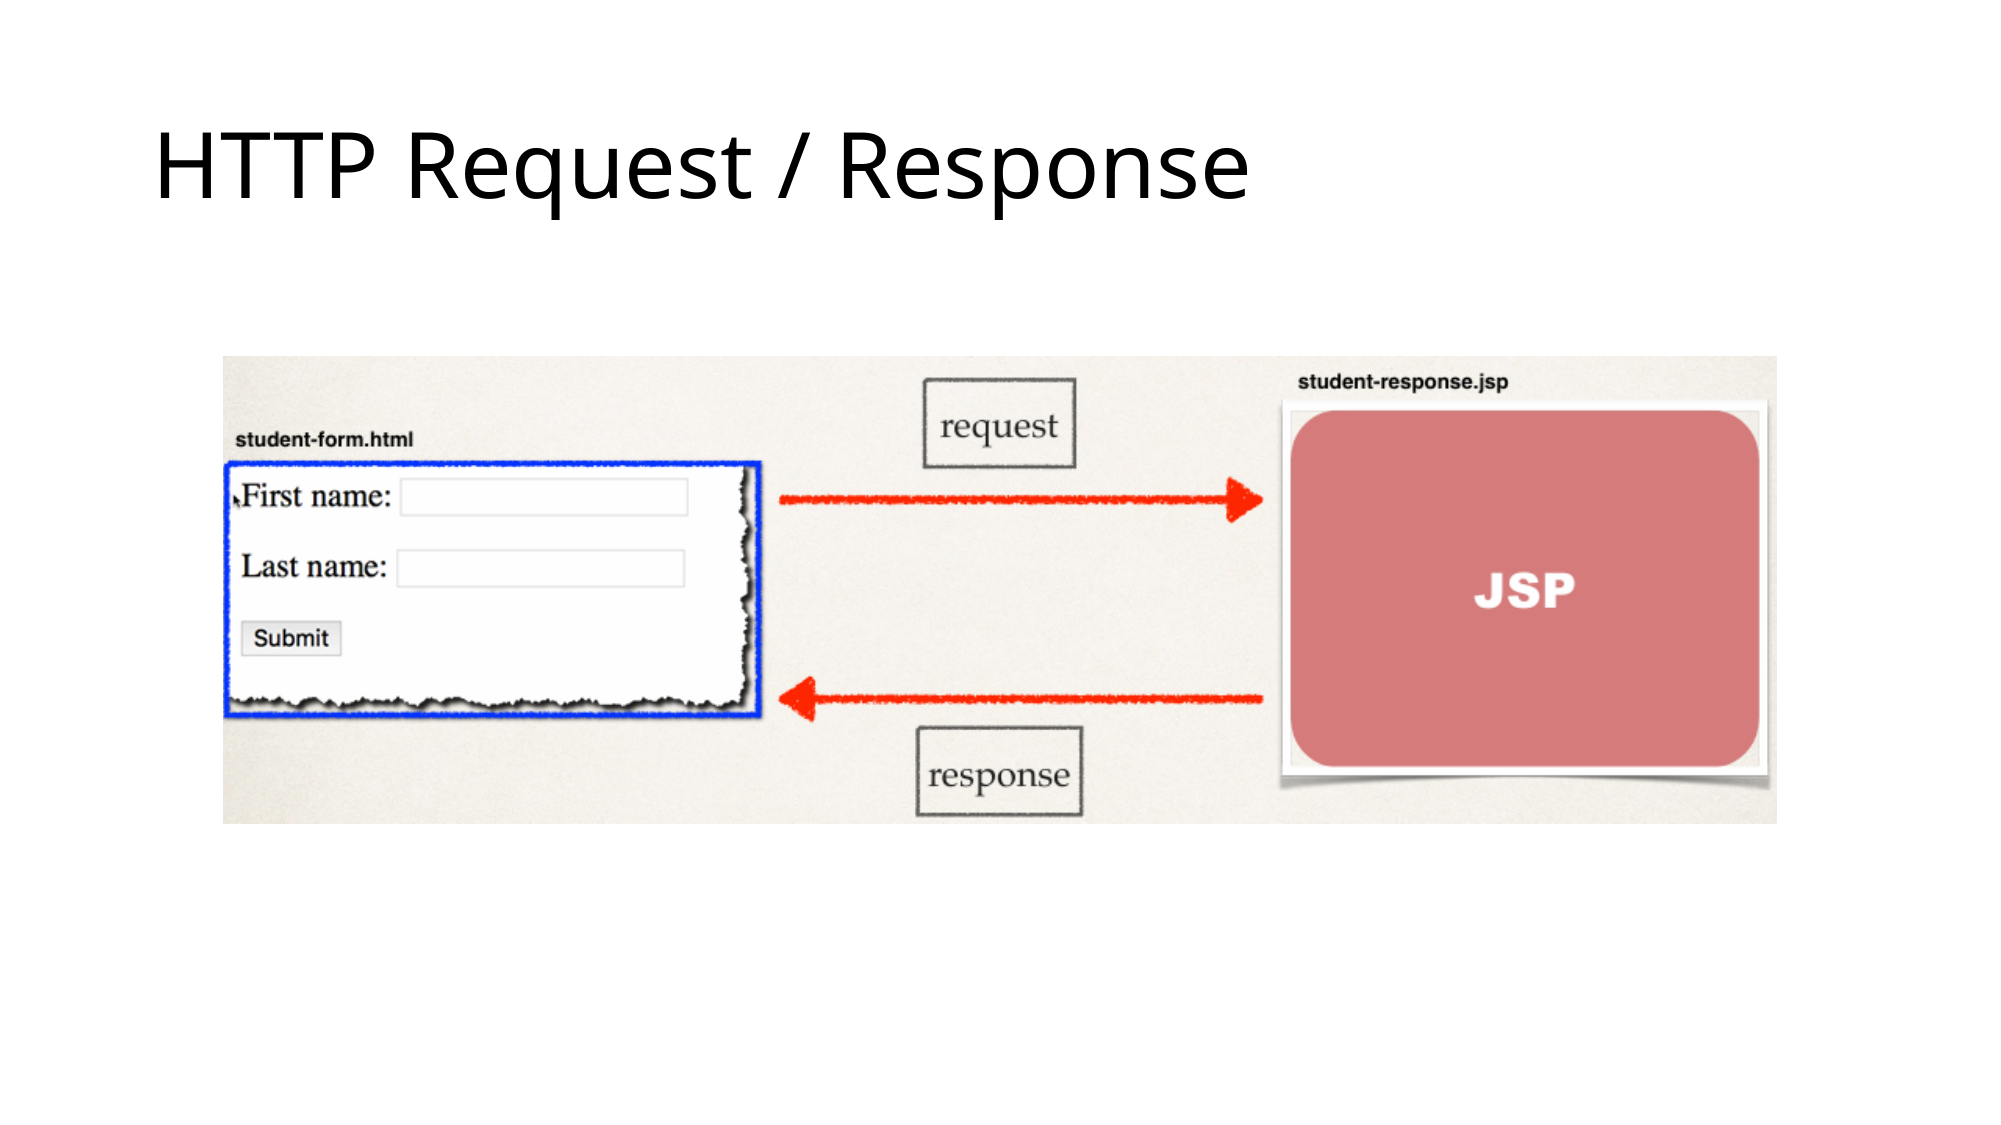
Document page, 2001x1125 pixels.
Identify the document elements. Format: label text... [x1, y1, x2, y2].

title HTTP Request / Response [137, 59, 1863, 278]
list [223, 356, 1777, 824]
